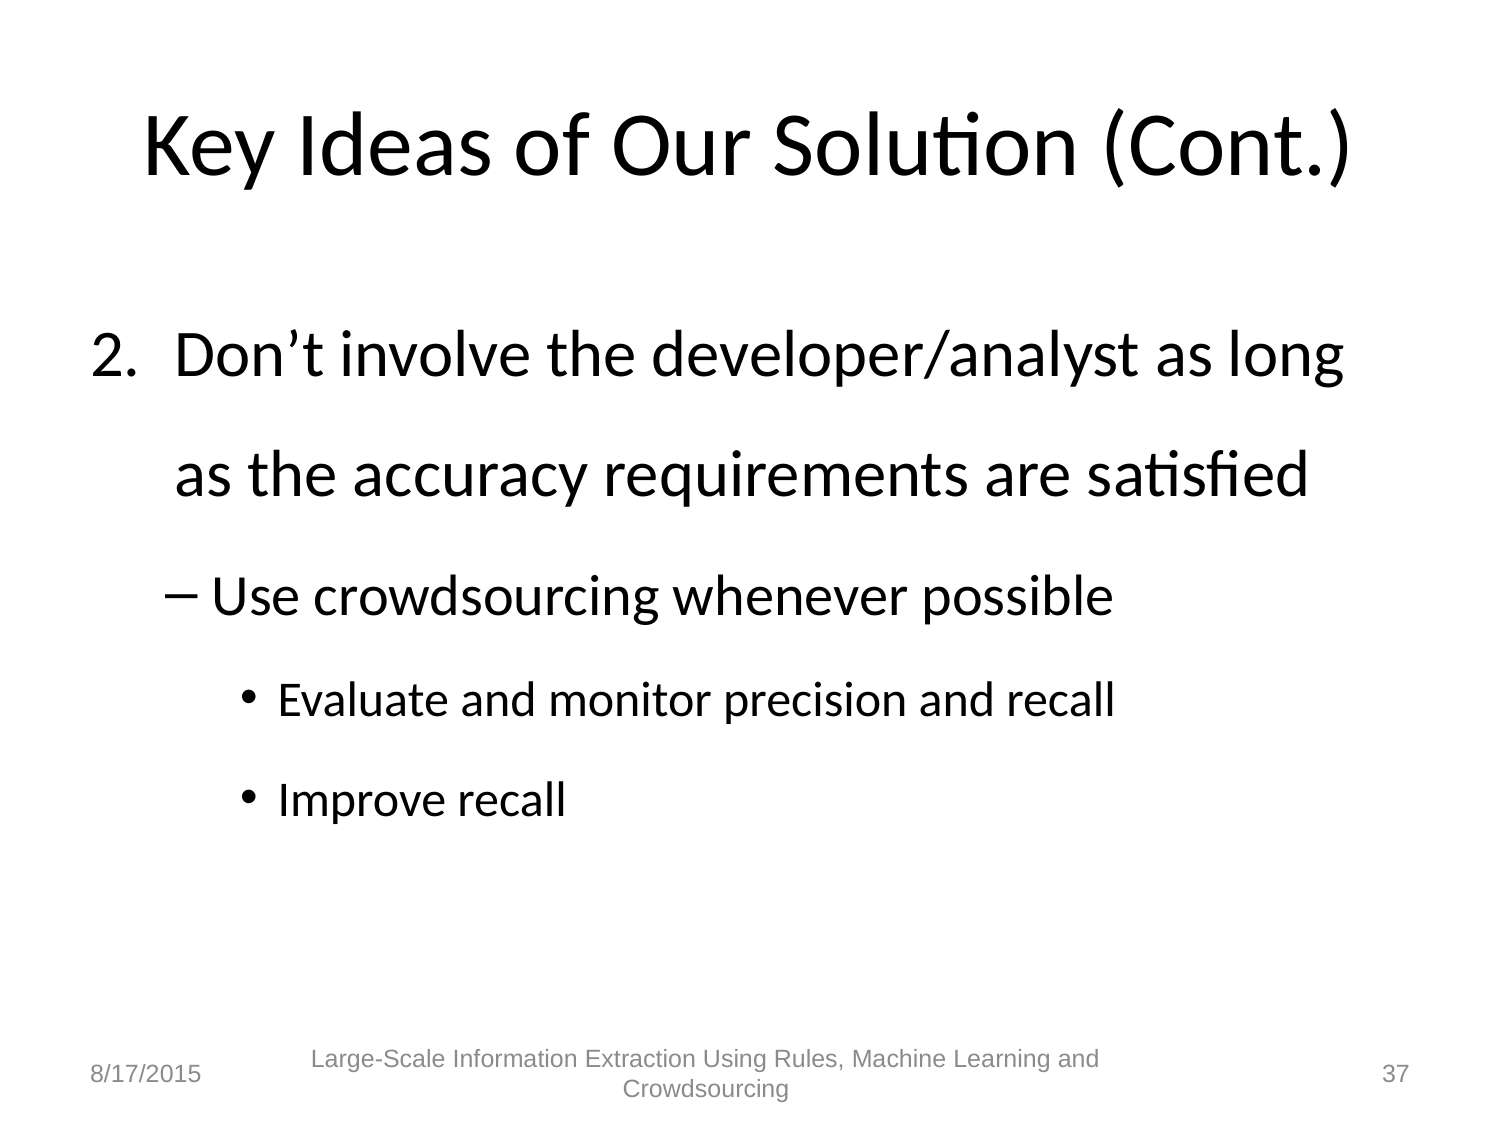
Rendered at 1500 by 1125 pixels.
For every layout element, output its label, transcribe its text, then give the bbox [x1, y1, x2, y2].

list Don’t involve the developer/analyst as long as the accuracy requirements are satisfied Use crowdsourcing whenever possible Evaluate and monitor precision and recall Improve recall [75, 262, 1425, 1005]
title Key Ideas of Our Solution (Cont.) [75, 45, 1425, 233]
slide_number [75, 1042, 225, 1103]
footer Large-Scale Information Extraction Using Rules, Machine Learning and Crowdsourcing [237, 1042, 1175, 1103]
slide_number 37 [1187, 1042, 1425, 1103]
